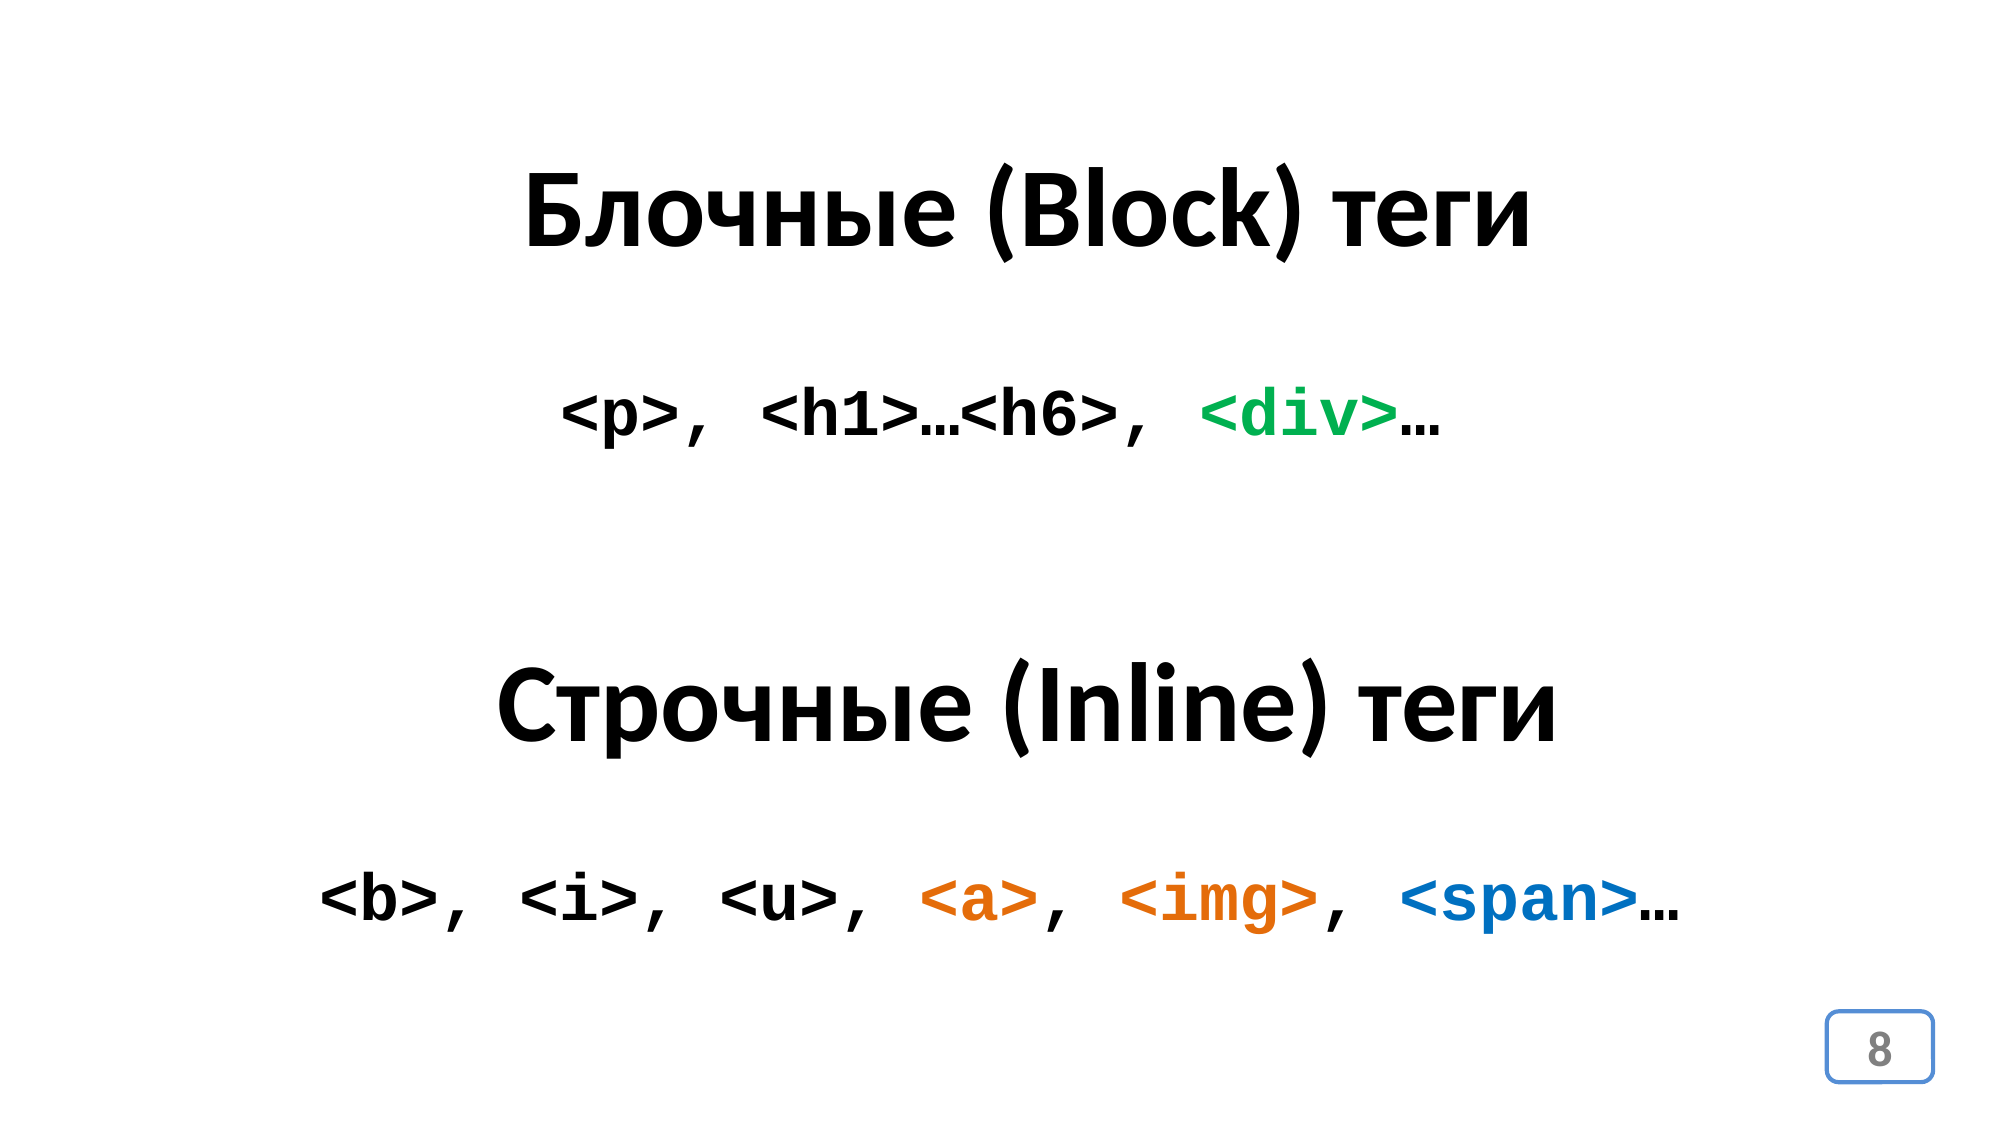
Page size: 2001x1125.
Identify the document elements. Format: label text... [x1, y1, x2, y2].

text_box <b>, <i>, <u>, <a>, <img>, <span>… [305, 845, 1695, 941]
text_box 8 [1824, 1009, 1936, 1085]
text_box Блочные (Block) теги [508, 126, 1550, 276]
text_box Строчные (Inline) теги [482, 621, 1576, 772]
text_box <p>, <h1>…<h6>, <div>… [545, 361, 1455, 457]
